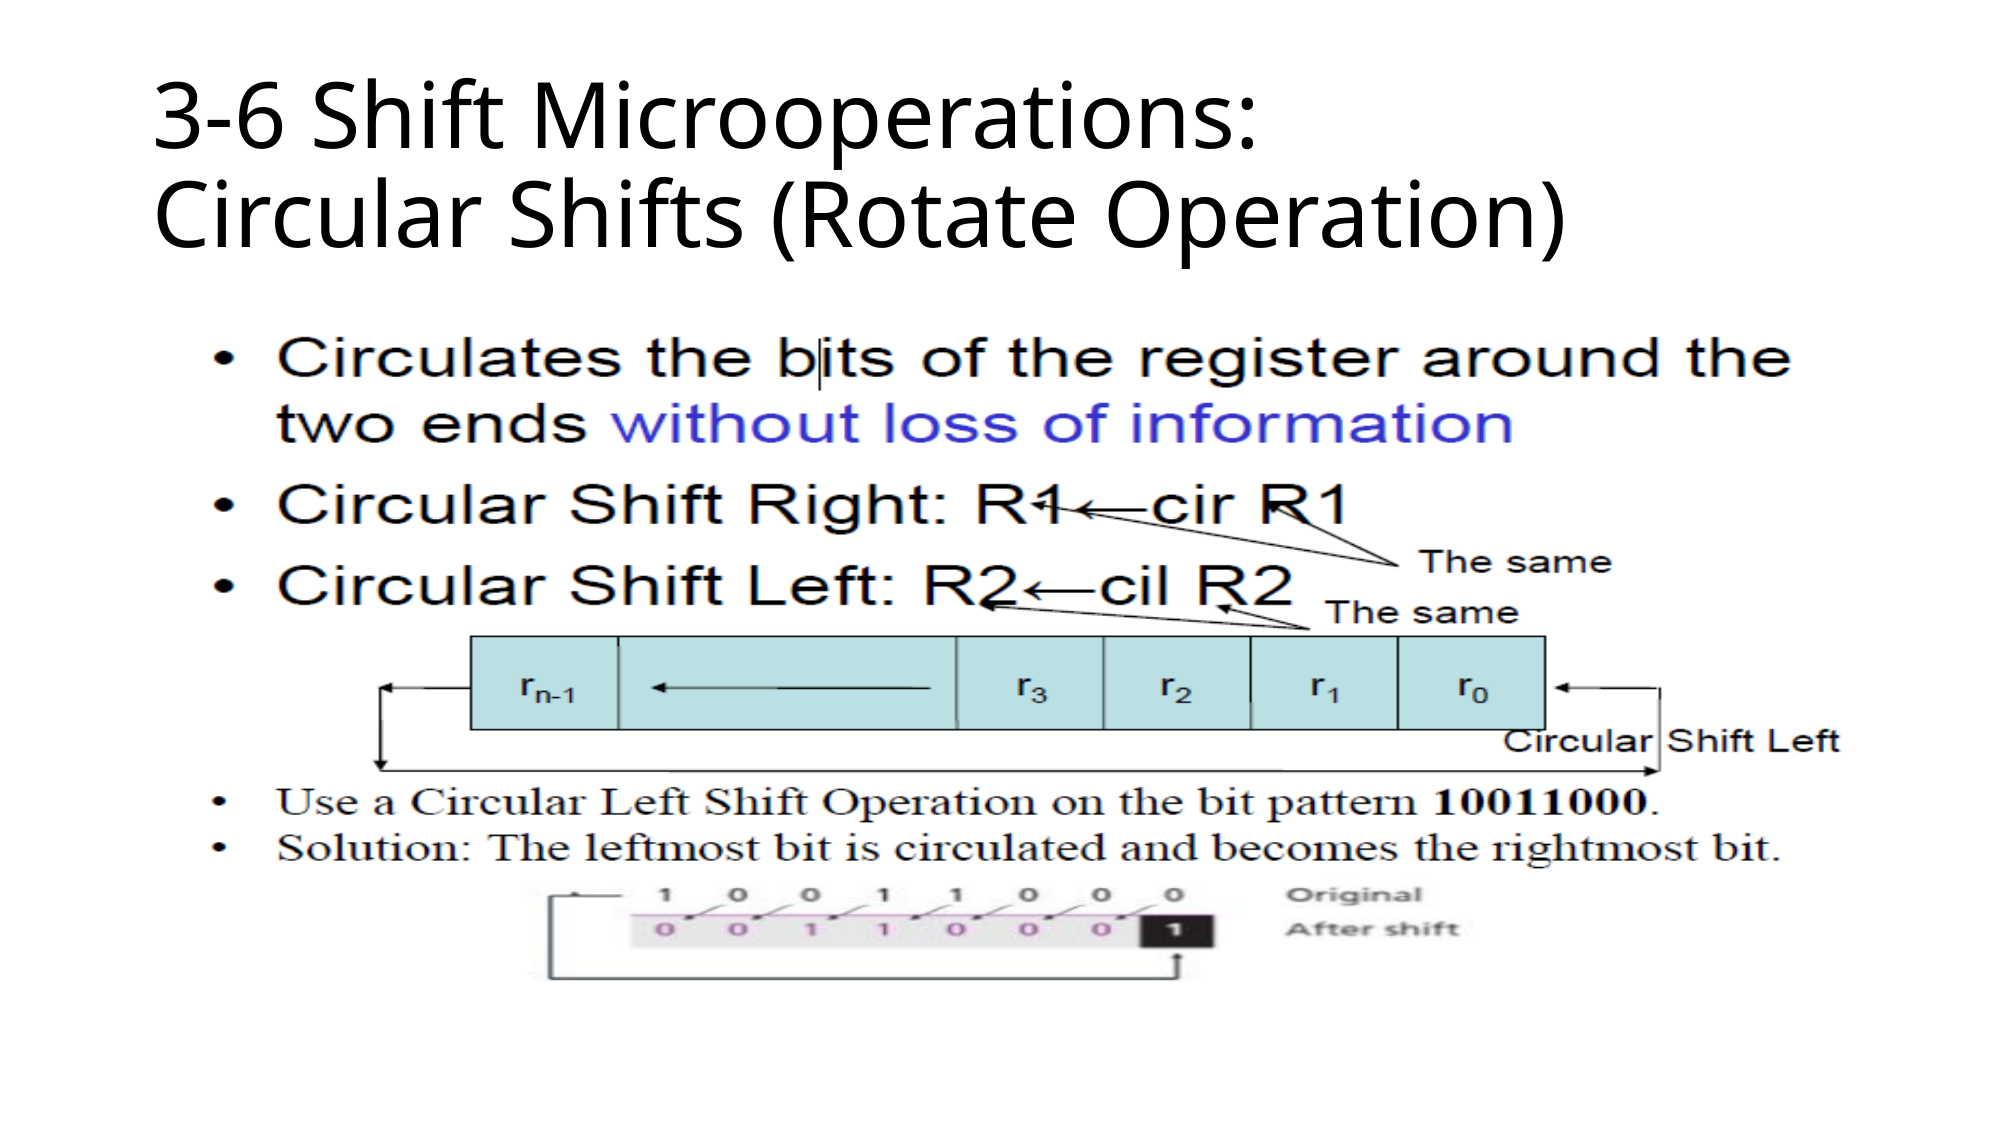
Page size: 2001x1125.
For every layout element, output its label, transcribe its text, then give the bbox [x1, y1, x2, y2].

title 3-6 Shift Microoperations: Circular Shifts (Rotate Operation) [137, 59, 1863, 278]
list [137, 299, 1863, 1014]
